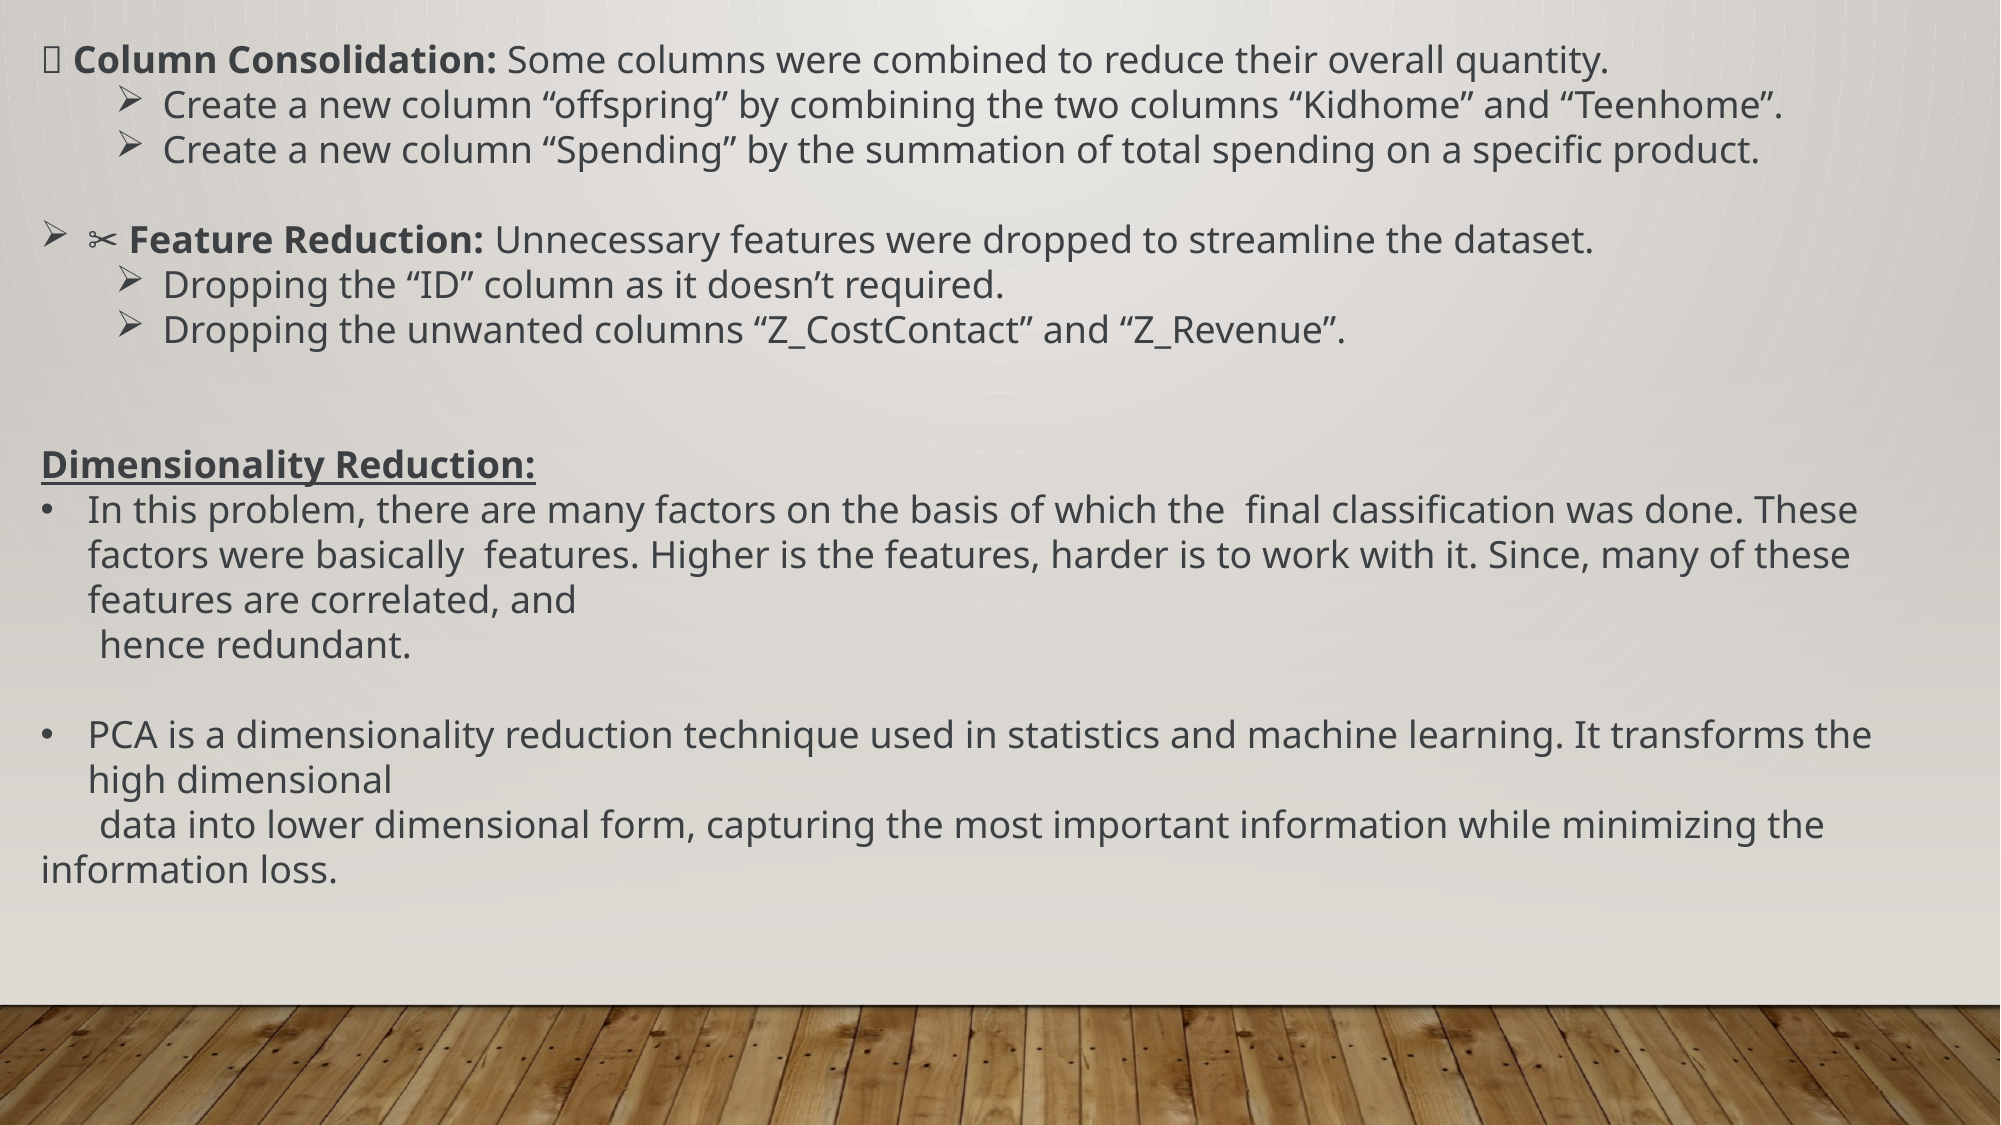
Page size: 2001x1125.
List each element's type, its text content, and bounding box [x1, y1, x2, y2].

text_box 🔗 Column Consolidation: Some columns were combined to reduce their overall quantity. Create a new column “offspring” by combining the two columns “Kidhome” and “Teenhome”. Create a new column “Spending” by the summation of total spending on a specific product. ✂️ Feature Reduction: Unnecessary features were dropped to streamline the dataset. Dropping the “ID” column as it doesn’t required. Dropping the unwanted columns “Z_CostContact” and “Z_Revenue”. Dimensionality Reduction: In this problem, there are many factors on the basis of which the final classification was done. These factors were basically features. Higher is the features, harder is to work with it. Since, many of these features are correlated, and hence redundant. PCA is a dimensionality reduction technique used in statistics and machine learning. It transforms the high dimensional data into lower dimensional form, capturing the most important information while minimizing the information loss. [25, 28, 1975, 944]
picture [0, 1005, 2000, 1125]
